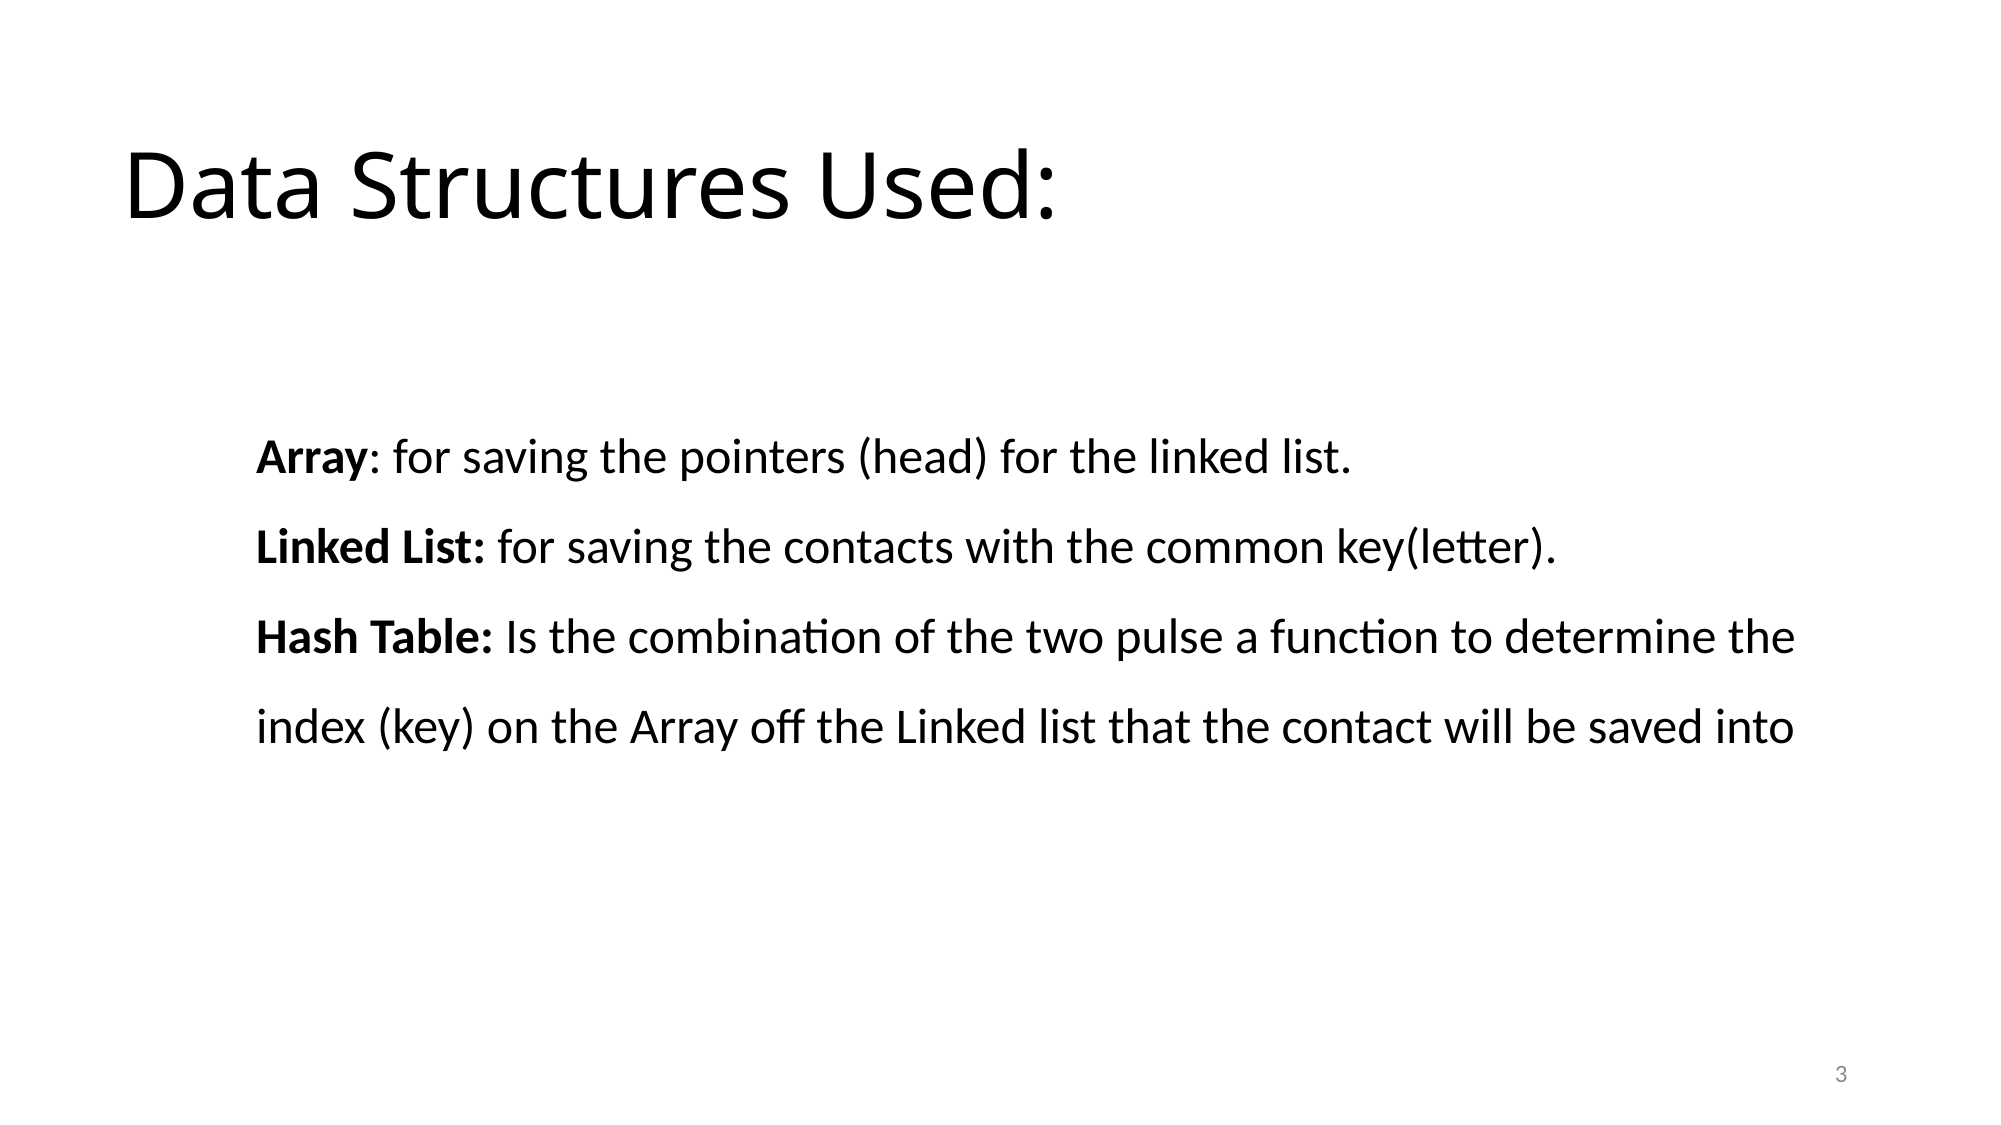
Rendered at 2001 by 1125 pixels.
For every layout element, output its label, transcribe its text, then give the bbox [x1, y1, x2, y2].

title Data Structures Used: [107, 79, 1833, 298]
text_box Array: for saving the pointers (head) for the linked list. Linked List: for saving the contacts with the common key(letter). Hash Table: Is the combination of the two pulse a function to determine the index (key) on the Array off the Linked list that the contact will be saved into [241, 385, 1892, 761]
slide_number 3 [1412, 1042, 1863, 1103]
